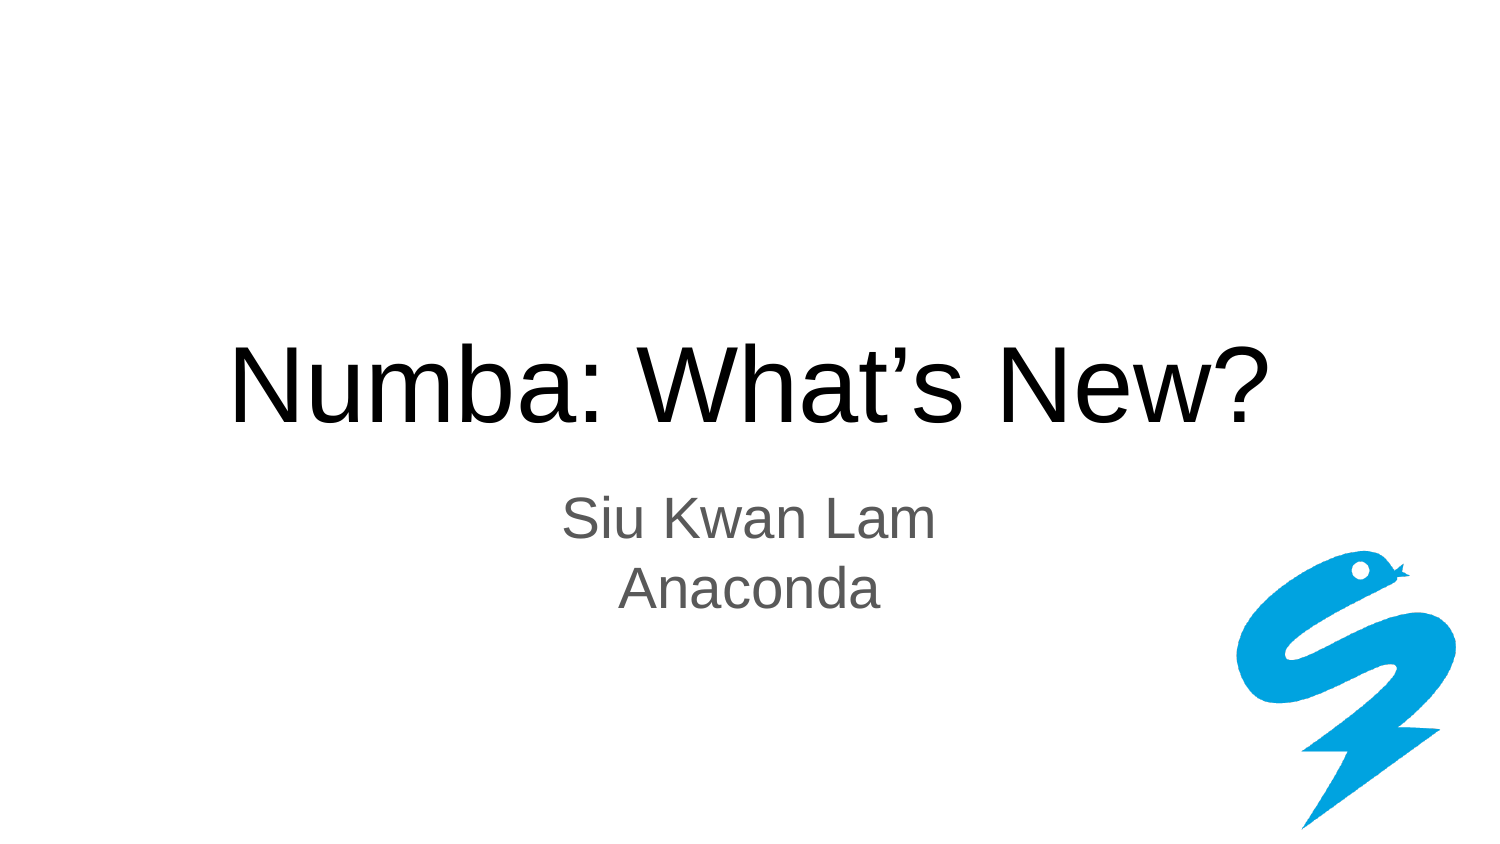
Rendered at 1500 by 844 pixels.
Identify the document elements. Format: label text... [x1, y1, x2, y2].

subtitle Siu Kwan Lam Anaconda [51, 464, 1449, 646]
picture [1192, 536, 1500, 844]
title Numba: What’s New? [51, 122, 1449, 459]
